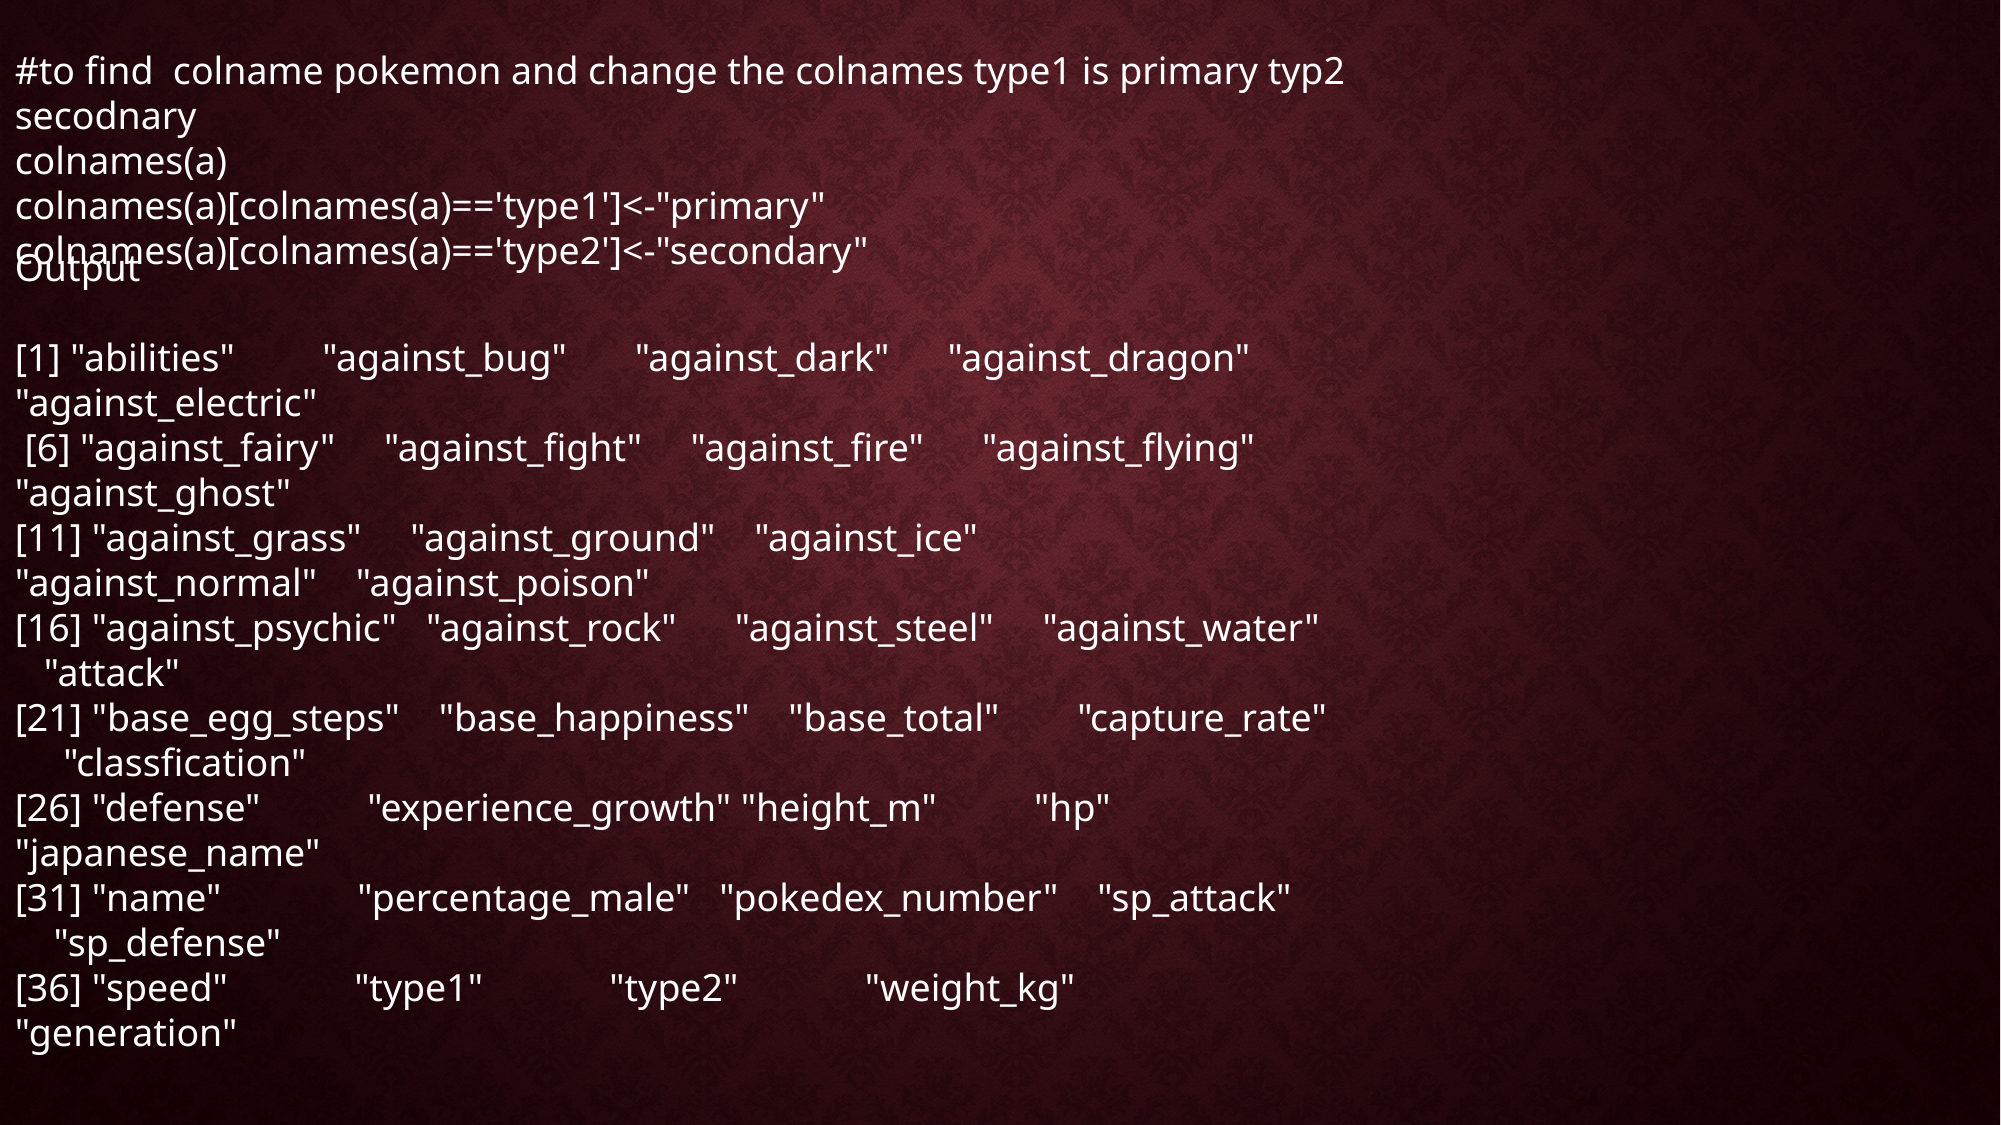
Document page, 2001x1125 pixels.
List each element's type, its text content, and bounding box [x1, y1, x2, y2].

text_box #to find colname pokemon and change the colnames type1 is primary typ2 secodnary colnames(a) colnames(a)[colnames(a)=='type1']<-"primary" colnames(a)[colnames(a)=='type2']<-"secondary" [0, 39, 1550, 280]
text_box Output [1] "abilities" "against_bug" "against_dark" "against_dragon" "against_electric" [6] "against_fairy" "against_fight" "against_fire" "against_flying" "against_ghost" [11] "against_grass" "against_ground" "against_ice" "against_normal" "against_poison" [16] "against_psychic" "against_rock" "against_steel" "against_water" "attack" [21] "base_egg_steps" "base_happiness" "base_total" "capture_rate" "classfication" [26] "defense" "experience_growth" "height_m" "hp" "japanese_name" [31] "name" "percentage_male" "pokedex_number" "sp_attack" "sp_defense" [36] "speed" "type1" "type2" "weight_kg" "generation" [0, 236, 1348, 1062]
